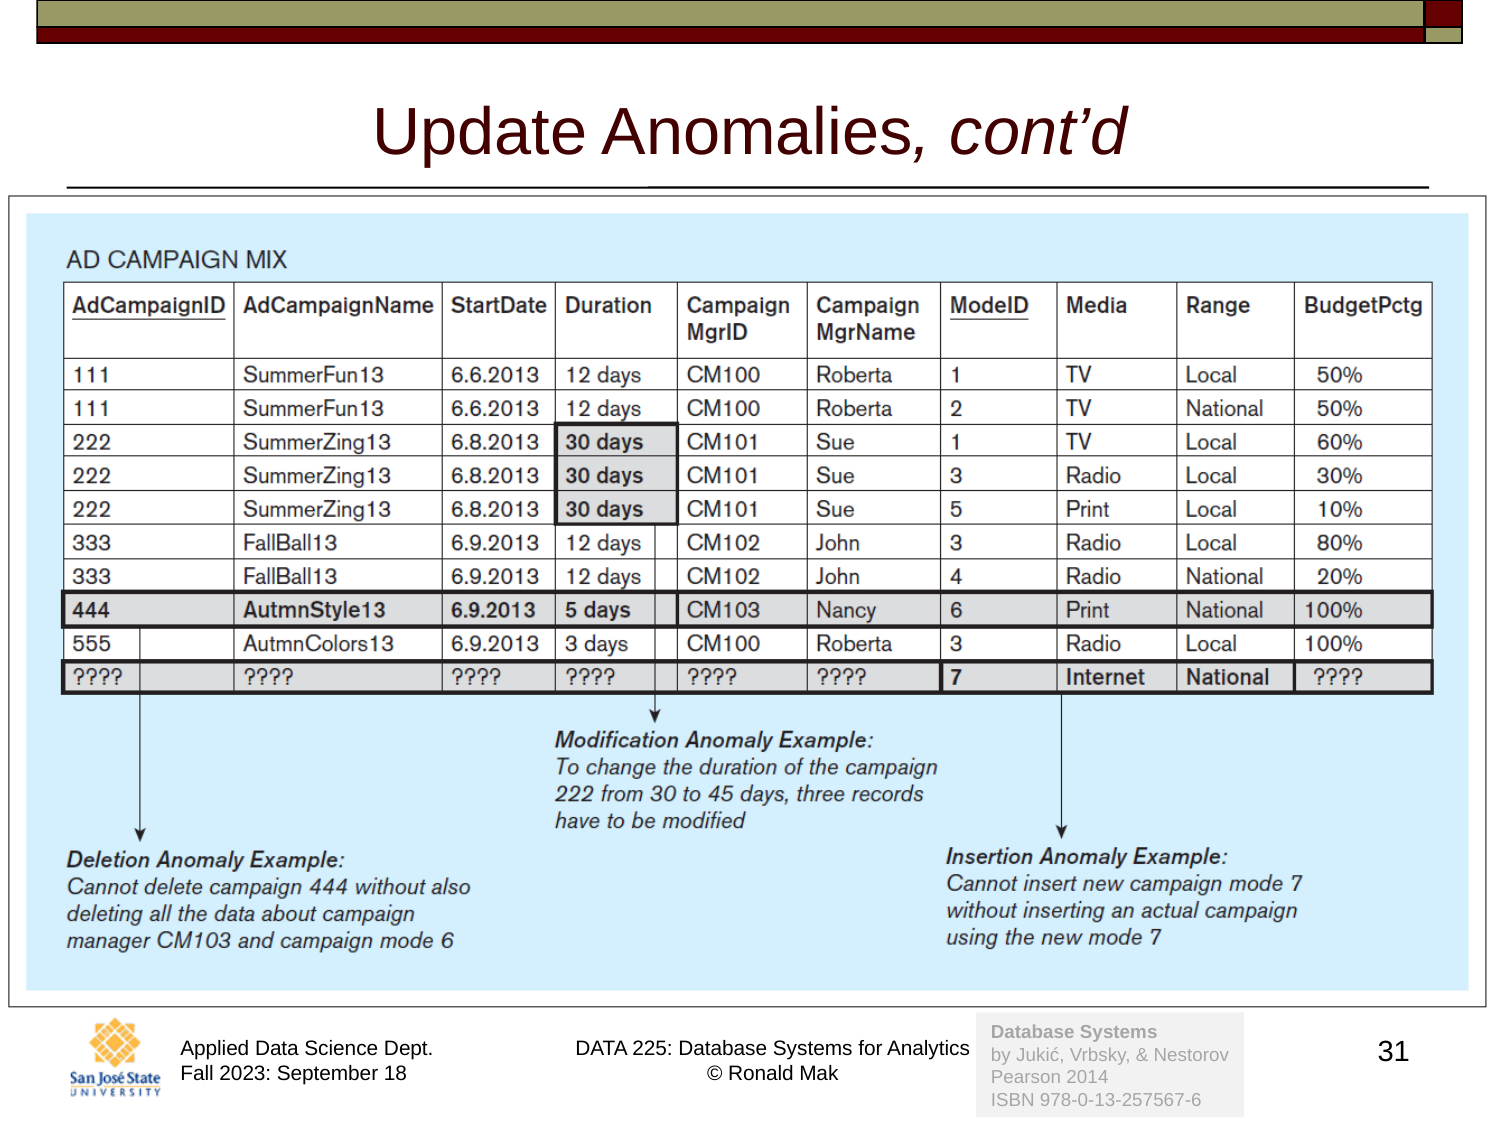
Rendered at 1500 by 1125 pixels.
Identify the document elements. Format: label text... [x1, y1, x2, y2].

slide_number 31 [1244, 1025, 1425, 1100]
picture [5, 190, 1491, 1112]
title Update Anomalies, cont’d [75, 67, 1425, 175]
text_box Database Systems by Jukić, Vrbsky, & Nestorov Pearson 2014 ISBN 978-0-13-257567-6 [976, 1021, 1244, 1118]
